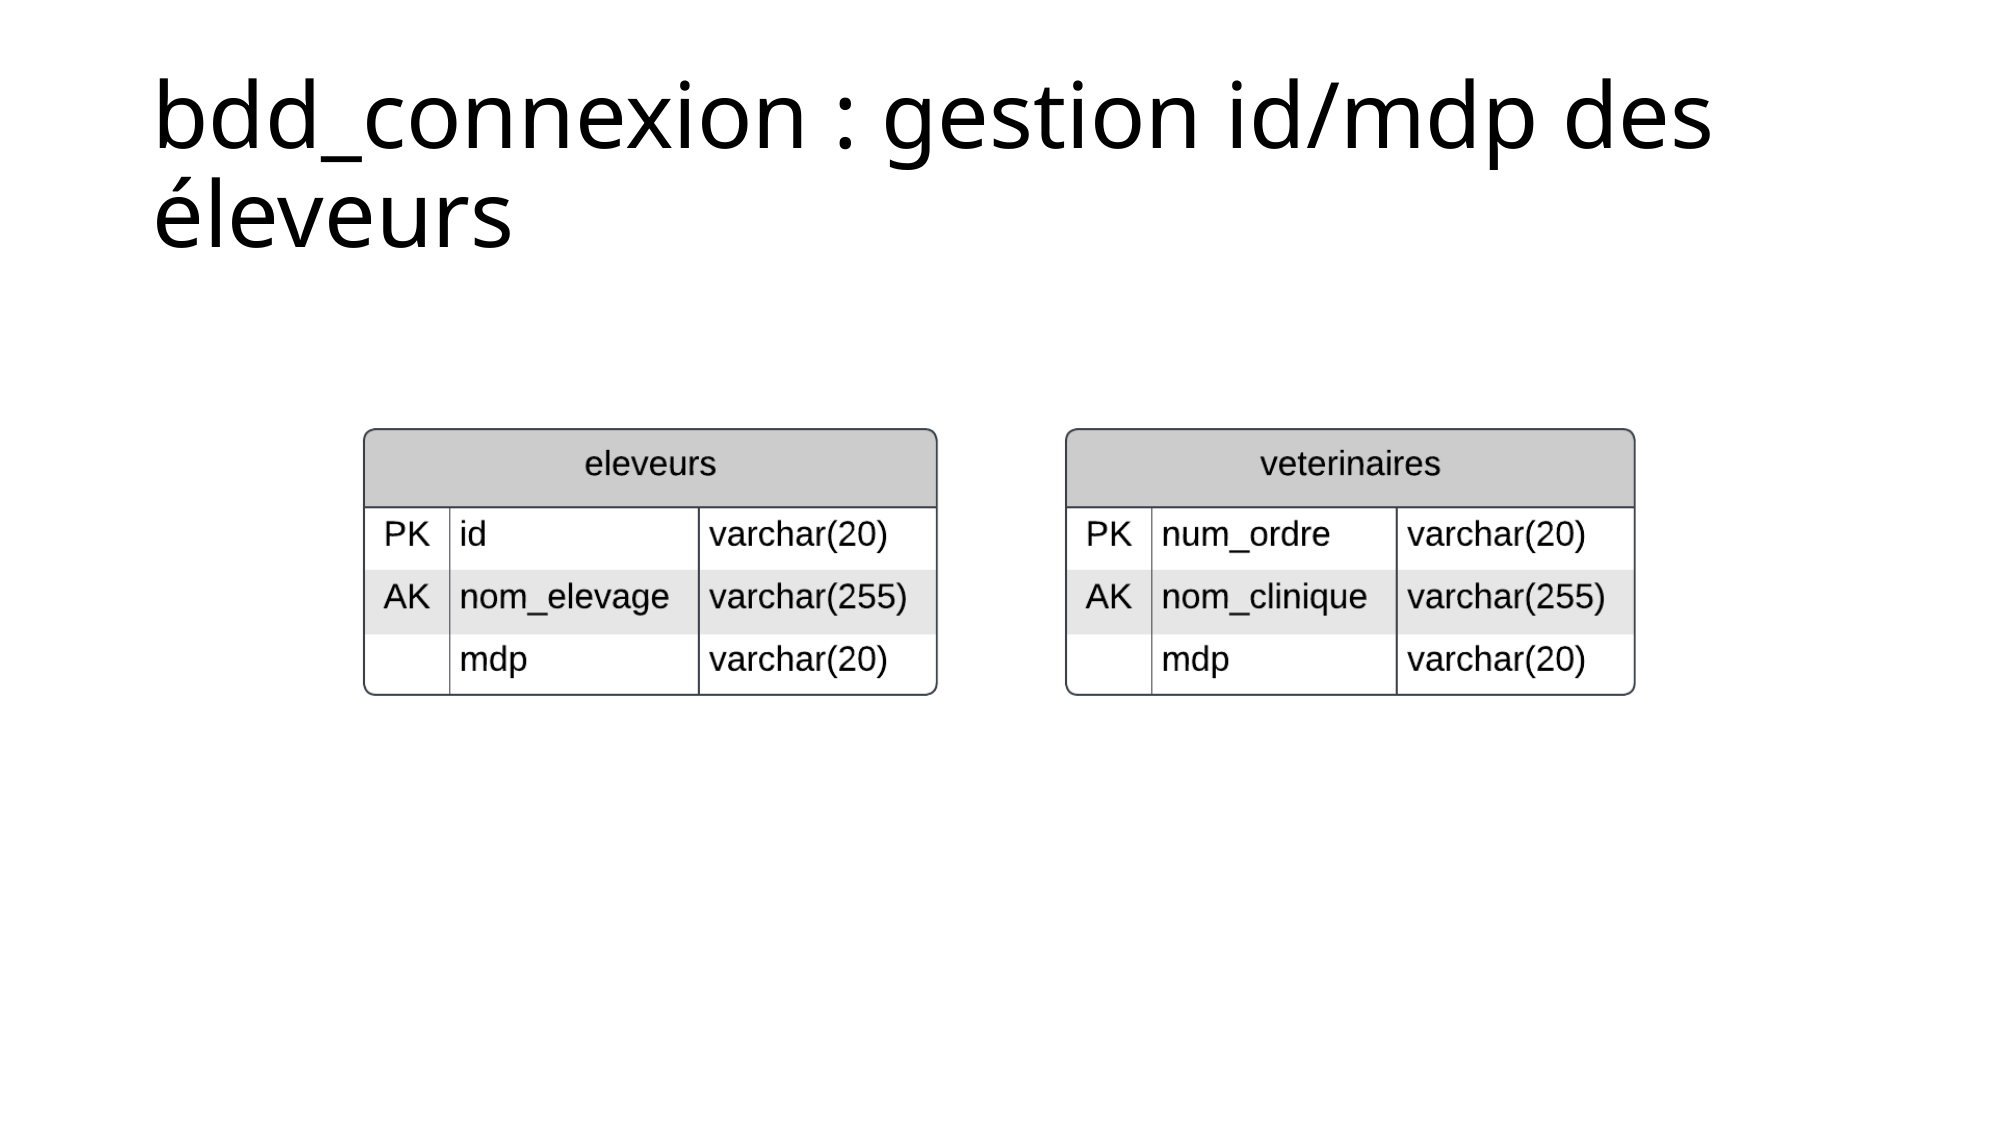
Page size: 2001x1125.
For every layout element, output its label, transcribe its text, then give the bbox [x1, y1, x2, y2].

title bdd_connexion : gestion id/mdp des éleveurs [137, 59, 1863, 278]
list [286, 351, 1714, 773]
